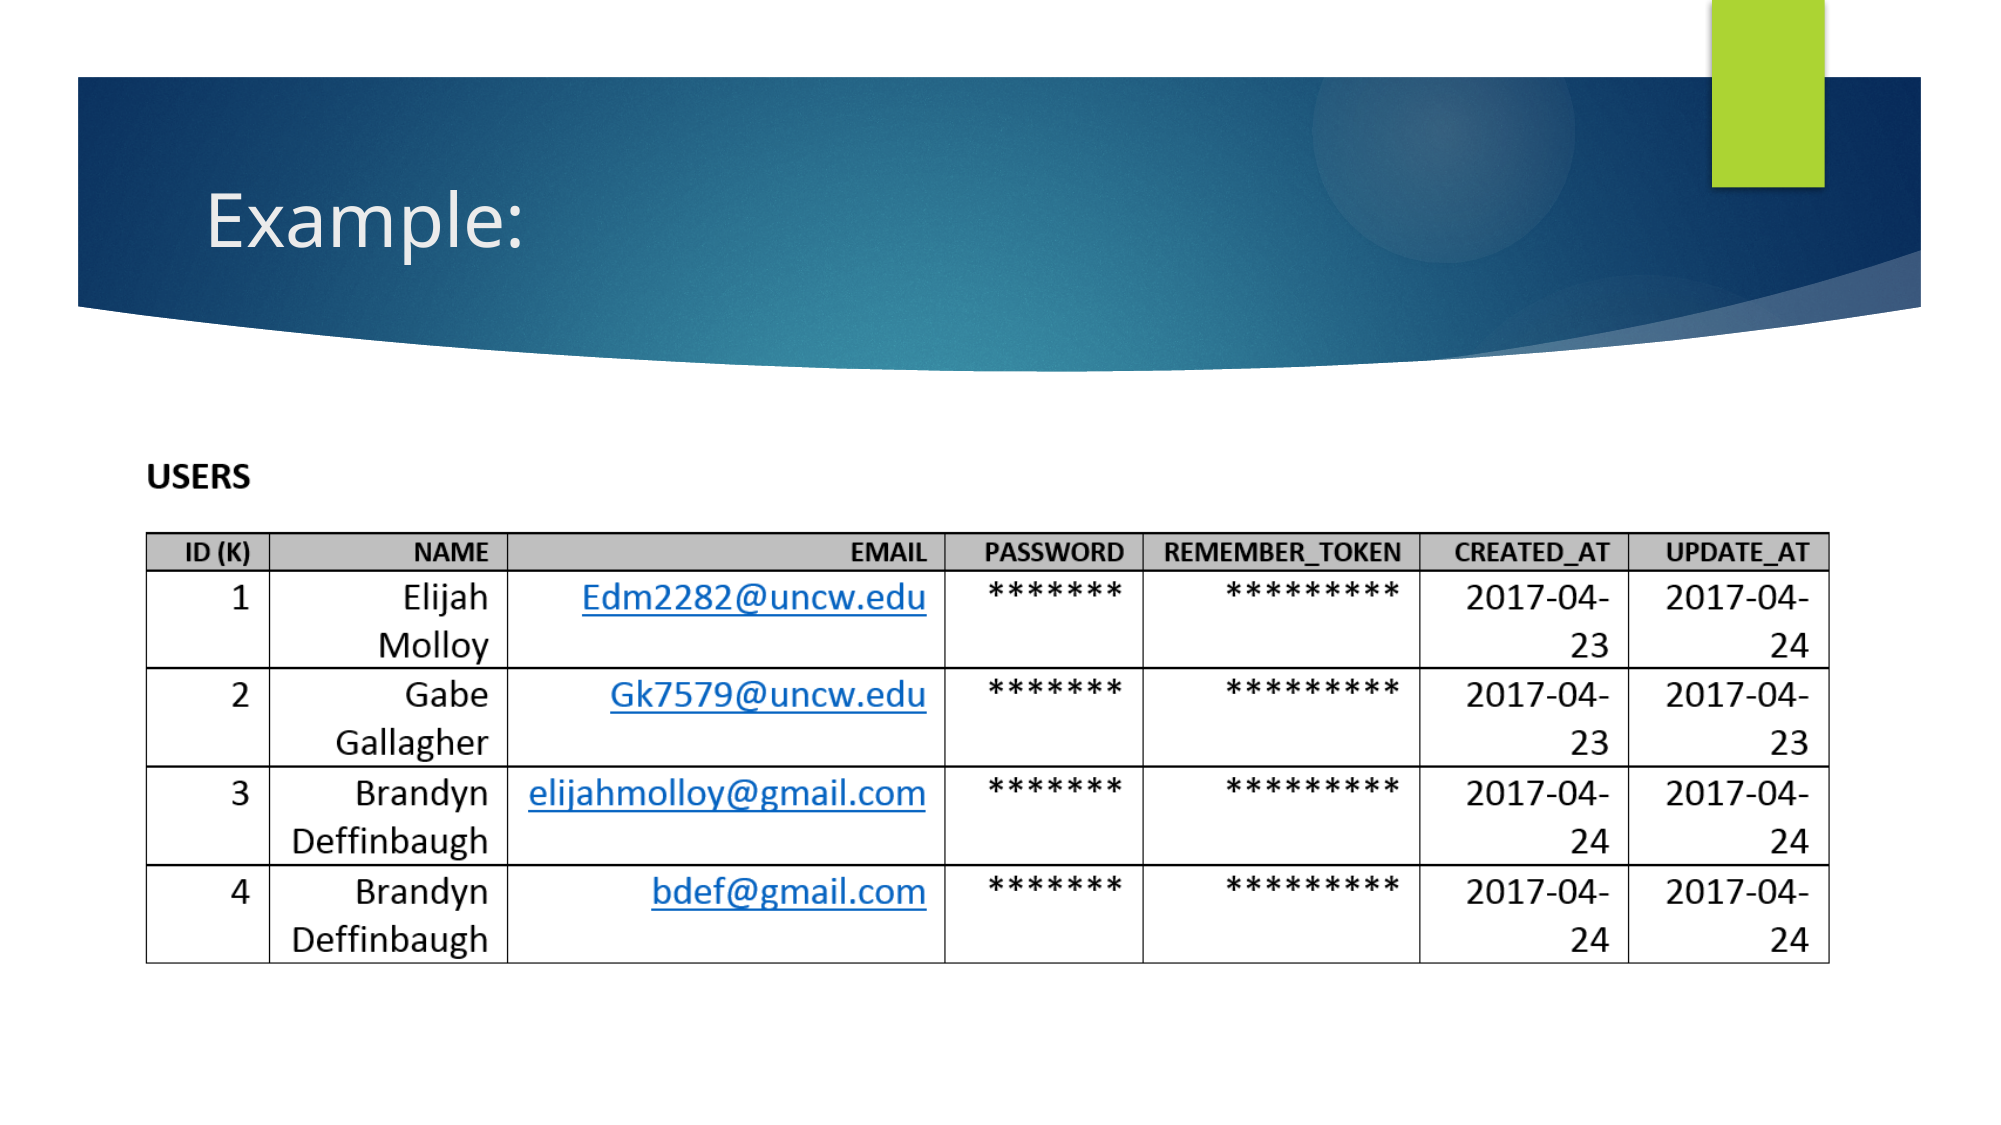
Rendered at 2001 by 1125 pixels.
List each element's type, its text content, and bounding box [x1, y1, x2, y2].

title Example: [189, 159, 1627, 276]
picture [132, 456, 1845, 986]
